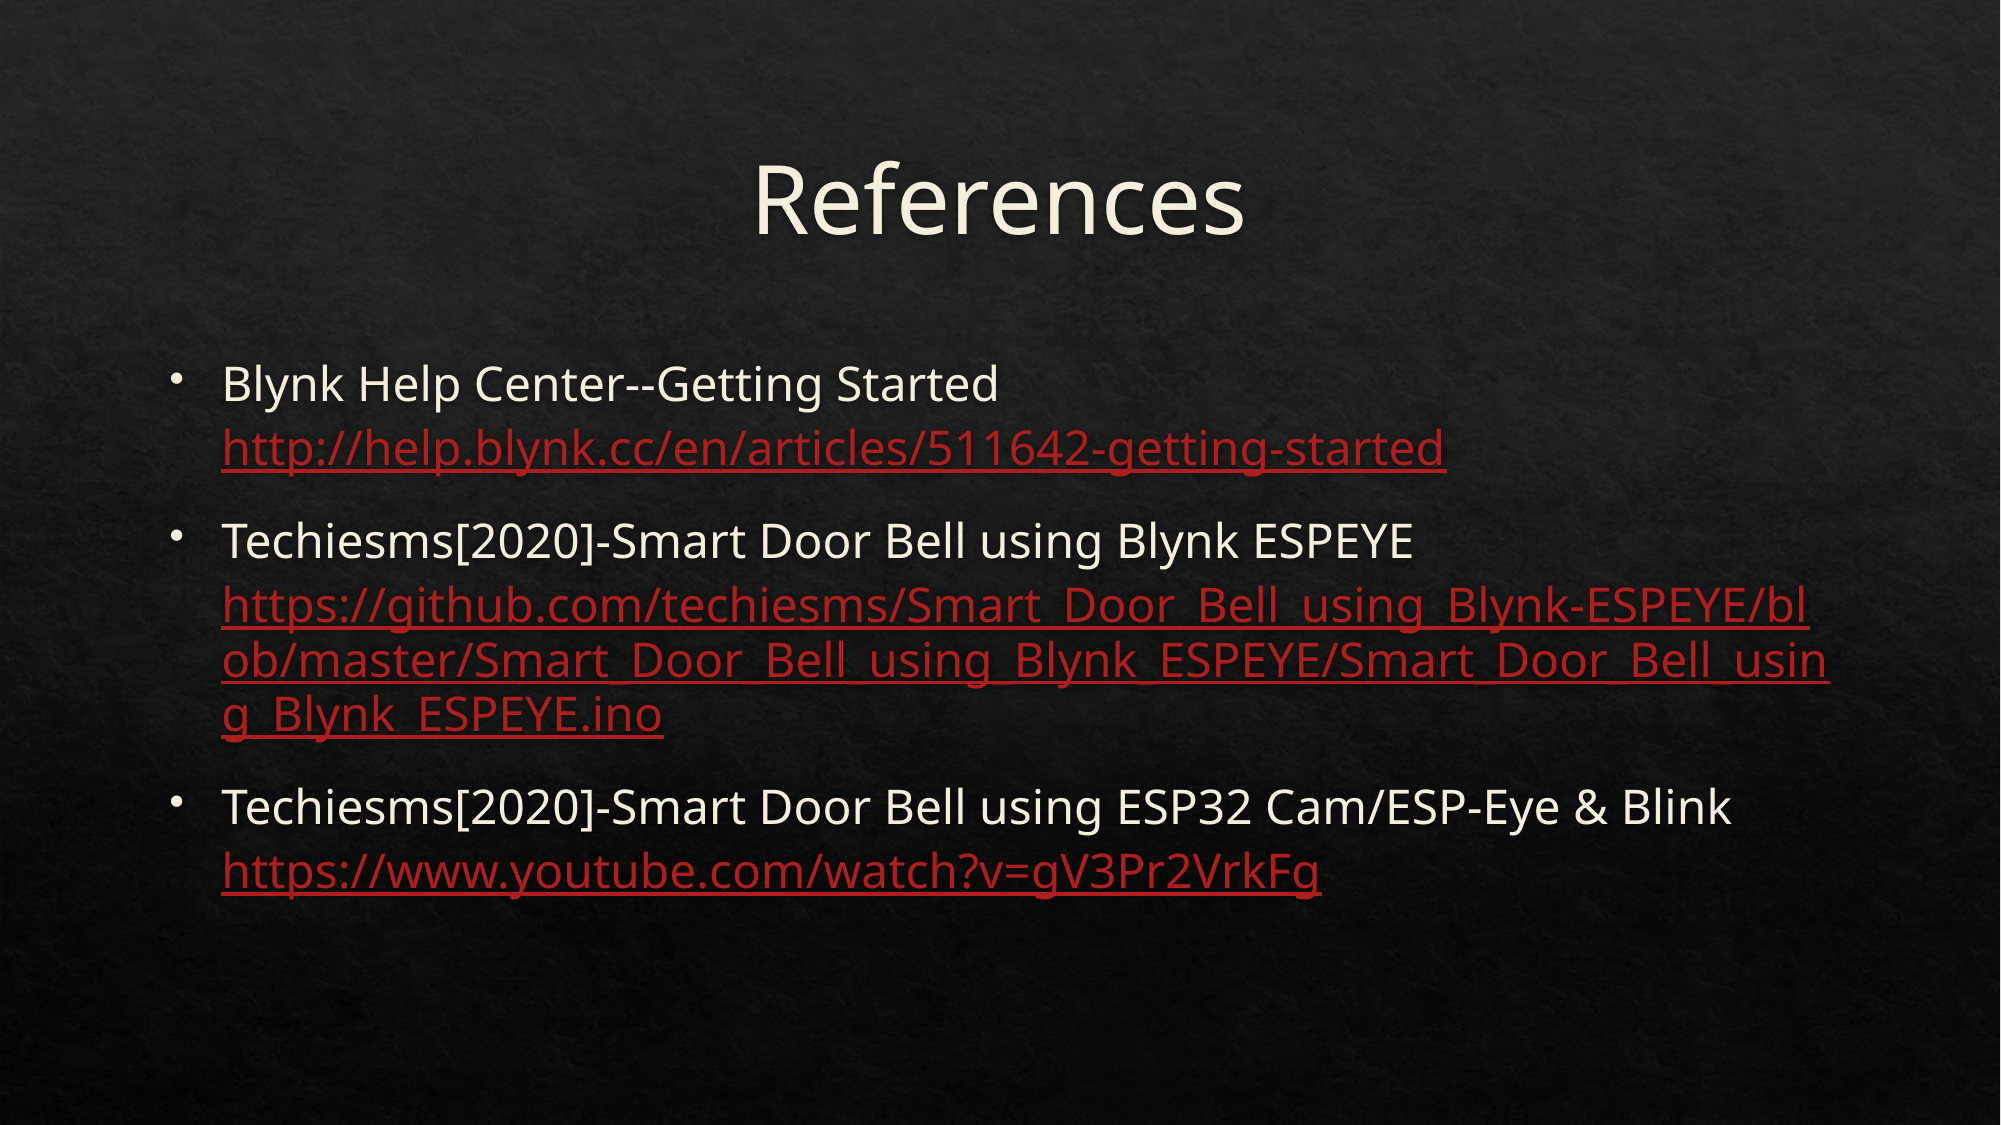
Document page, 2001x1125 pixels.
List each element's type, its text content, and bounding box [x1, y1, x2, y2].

list Blynk Help Center--Getting Started http://help.blynk.cc/en/articles/511642-getting-started Techiesms[2020]-Smart Door Bell using Blynk ESPEYE https://github.com/techiesms/Smart_Door_Bell_using_Blynk-ESPEYE/blob/master/Smart_Door_Bell_using_Blynk_ESPEYE/Smart_Door_Bell_using_Blynk_ESPEYE.ino Techiesms[2020]-Smart Door Bell using ESP32 Cam/ESP-Eye & Blink https://www.youtube.com/watch?v=gV3Pr2VrkFg [149, 340, 1849, 950]
title References [149, 99, 1849, 307]
